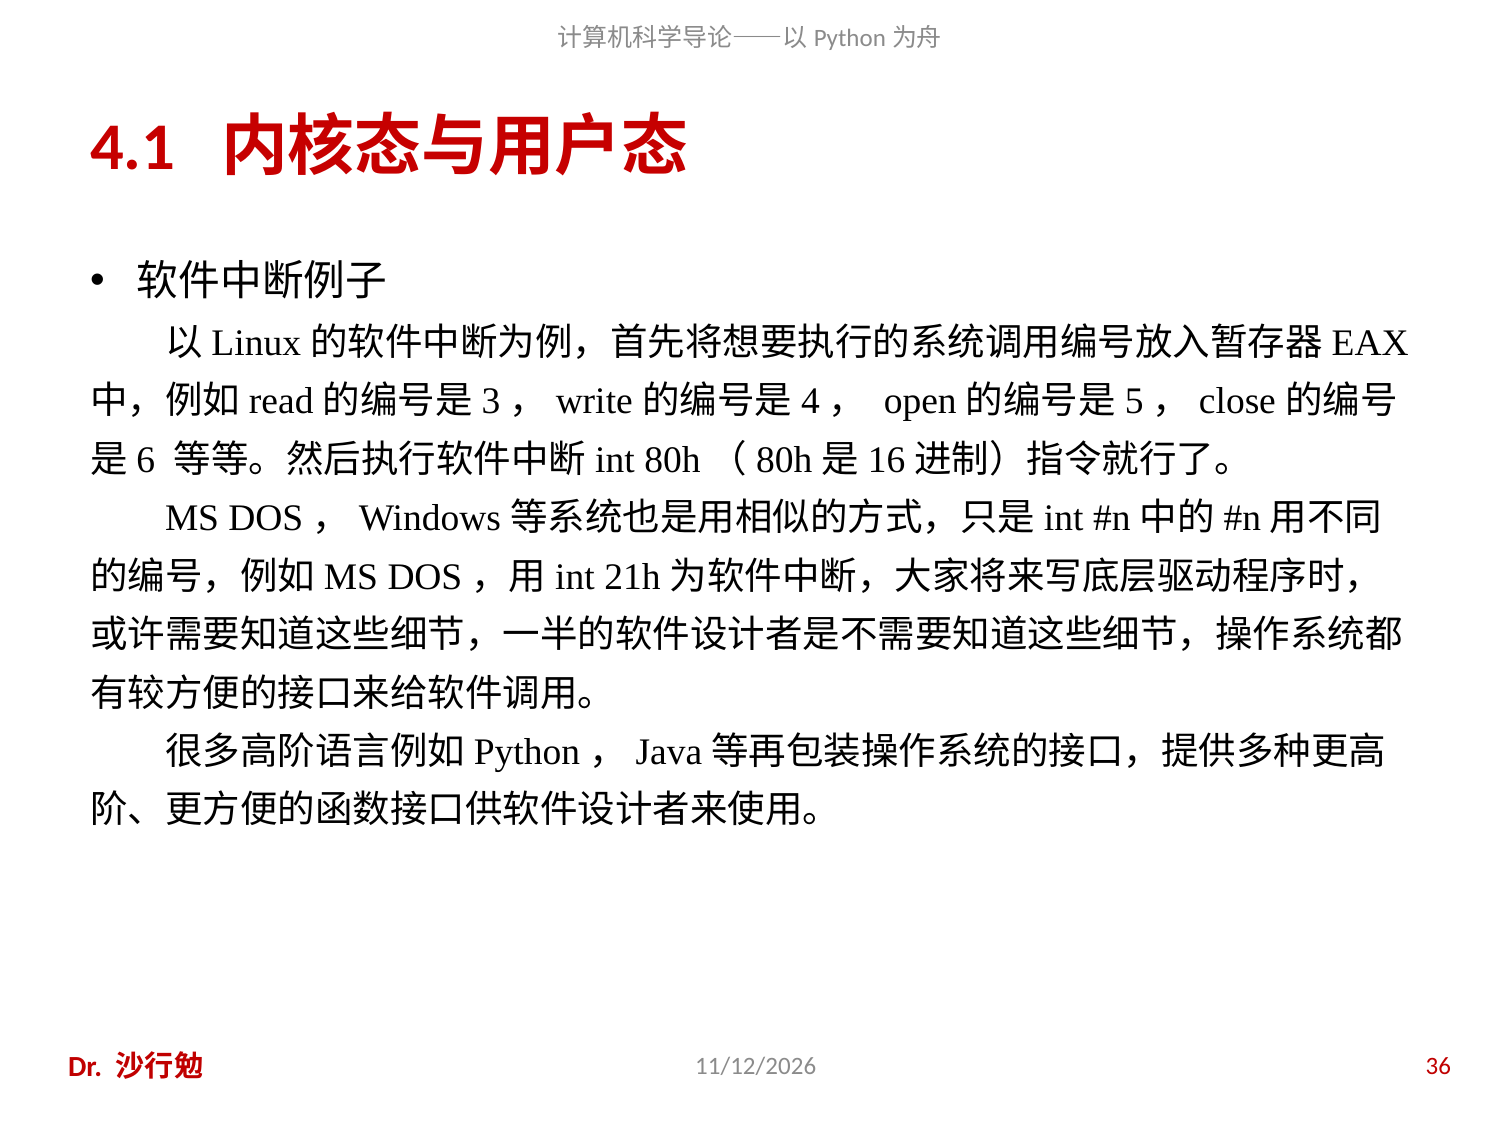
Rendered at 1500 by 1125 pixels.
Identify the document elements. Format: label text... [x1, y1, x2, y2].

footer Dr. 沙行勉 [53, 1035, 386, 1095]
title 4.1 内核态与用户态 [75, 90, 1425, 195]
list 软件中断例子 以Linux的软件中断为例，首先将想要执行的系统调用编号放入暂存器EAX中，例如read的编号是3，write的编号是4， open的编号是5，close的编号是6 等等。然后执行软件中断int 80h（80h是16进制）指令就行了。 MS DOS，Windows等系统也是用相似的方式，只是int #n中的#n用不同的编号，例如MS DOS，用int 21h为软件中断，大家将来写底层驱动程序时，或许需要知道这些细节，一半的软件设计者是不需要知道这些细节，操作系统都有较方便的接口来给软件调用。 很多高阶语言例如Python，Java等再包装操作系统的接口，提供多种更高阶、更方便的函数接口供软件设计者来使用。 [75, 231, 1425, 1024]
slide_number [501, 1035, 1010, 1095]
slide_number 36 [1116, 1035, 1467, 1095]
